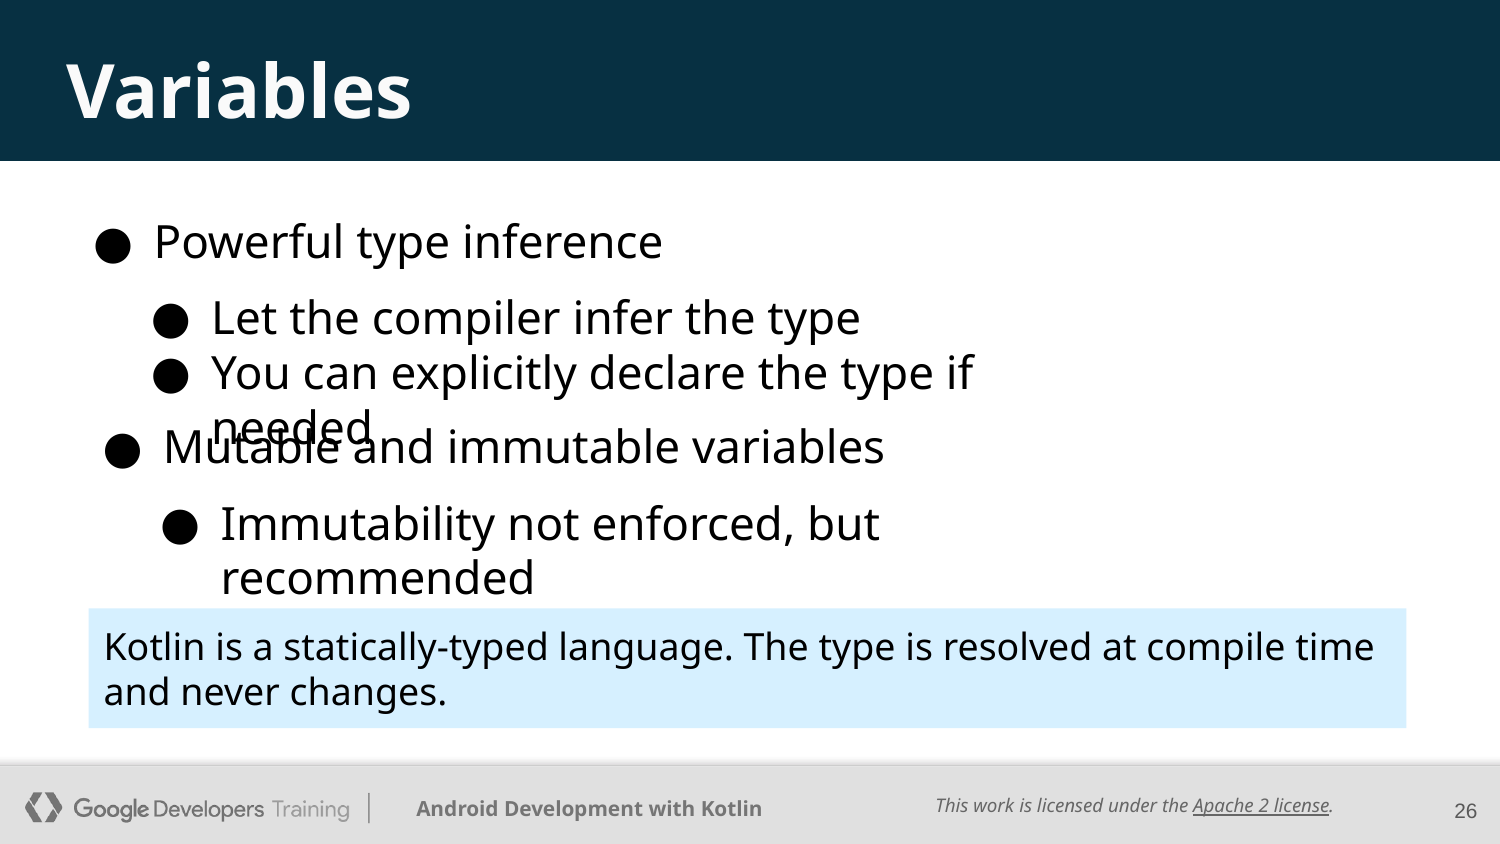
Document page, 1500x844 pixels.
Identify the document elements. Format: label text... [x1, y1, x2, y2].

text_box Kotlin is a statically-typed language. The type is resolved at compile time and never changes. [88, 608, 1407, 729]
picture [0, 161, 1500, 844]
list Mutable and immutable variables [72, 394, 1471, 506]
text_box Immutability not enforced, but recommended [130, 479, 1197, 574]
text_box Let the compiler infer the type You can explicitly declare the type if needed [121, 273, 1154, 368]
slide_number ‹#› [1402, 777, 1493, 842]
list Powerful type inference [63, 189, 1447, 287]
title Variables [51, 28, 1449, 122]
